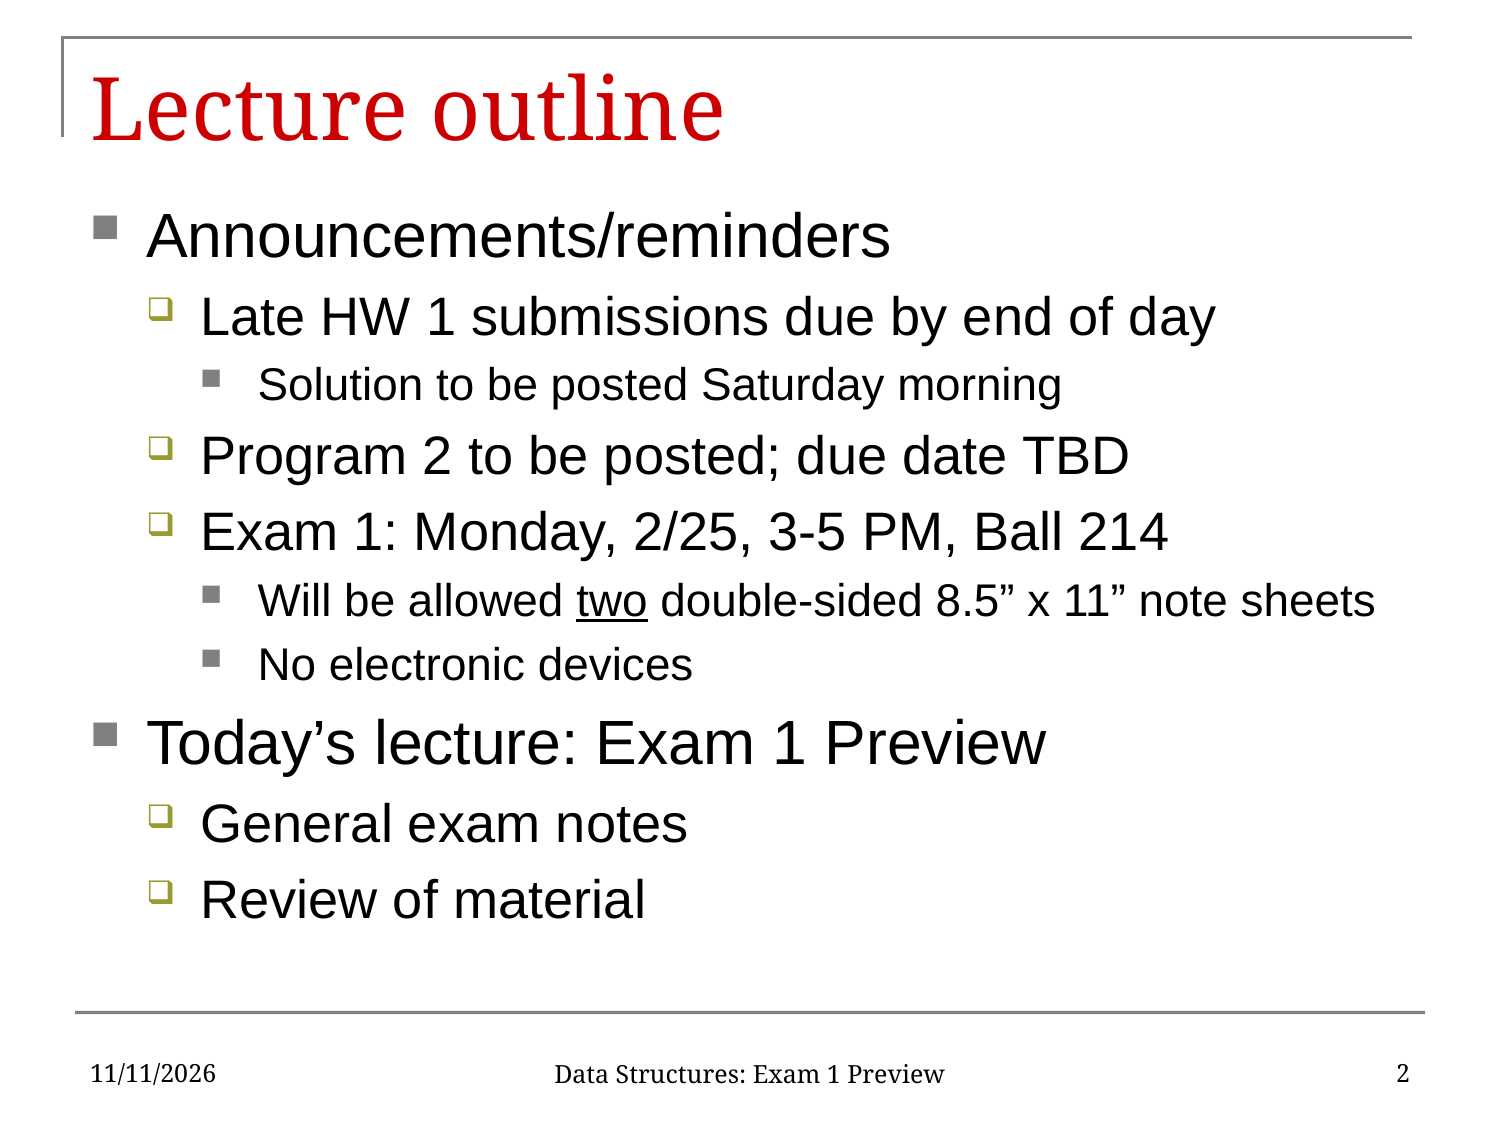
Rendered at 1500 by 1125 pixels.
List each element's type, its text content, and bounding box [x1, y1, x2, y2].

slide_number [74, 1023, 426, 1100]
slide_number 2 [1074, 1023, 1426, 1100]
footer Data Structures: Exam 1 Preview [512, 1024, 988, 1101]
title Lecture outline [75, 45, 1425, 163]
list Announcements/reminders Late HW 1 submissions due by end of day Solution to be posted Saturday morning Program 2 to be posted; due date TBD Exam 1: Monday, 2/25, 3-5 PM, Ball 214 Will be allowed two double-sided 8.5” x 11” note sheets No electronic devices Today’s lecture: Exam 1 Preview General exam notes Review of material [75, 187, 1425, 1006]
